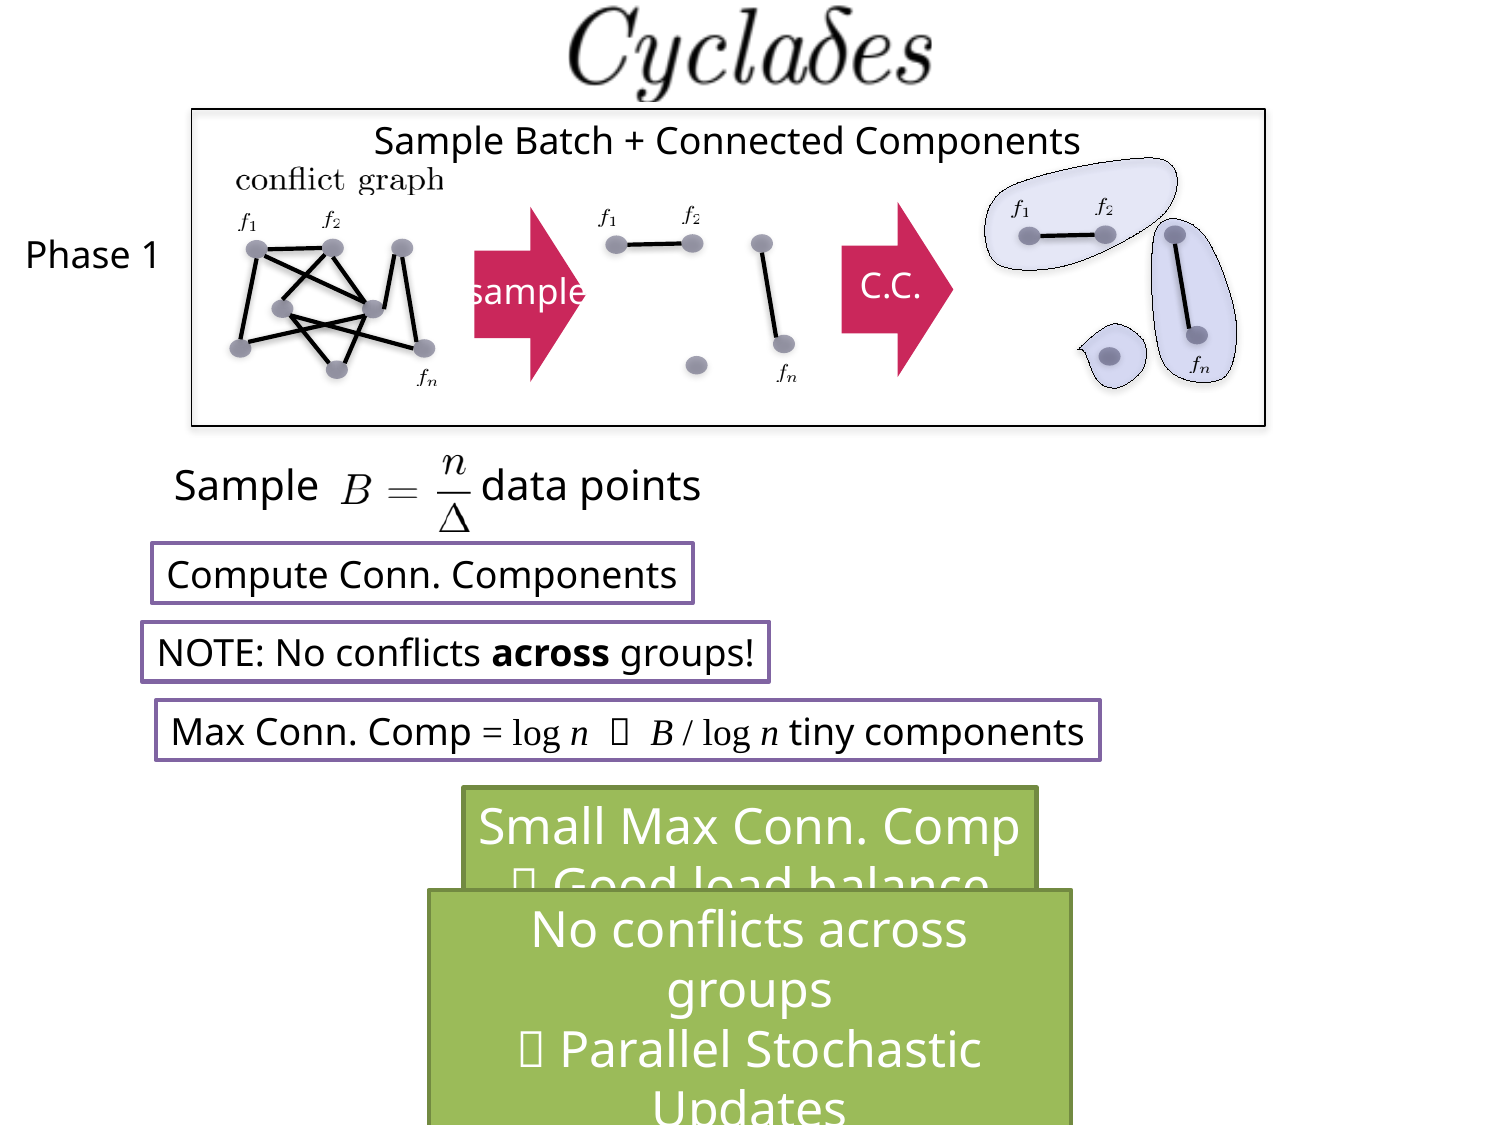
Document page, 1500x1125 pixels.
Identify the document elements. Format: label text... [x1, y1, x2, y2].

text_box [229, 238, 436, 380]
picture [1094, 196, 1113, 215]
picture [321, 210, 340, 229]
text_box Small Max Conn. Comp  Good load balance [461, 785, 1039, 888]
picture [1188, 354, 1210, 373]
text_box Max Conn. Comp = log n  B / log n tiny components [154, 698, 1102, 762]
text_box [839, 199, 956, 380]
text_box [472, 319, 573, 385]
text_box [1017, 225, 1041, 246]
text_box [1097, 346, 1122, 367]
picture [568, 4, 932, 102]
text_box [984, 157, 1178, 271]
text_box Compute Conn. Components [150, 541, 695, 605]
picture [416, 368, 437, 387]
text_box C.C. [844, 255, 937, 313]
picture [237, 212, 256, 231]
picture [597, 208, 616, 227]
picture [1010, 199, 1029, 218]
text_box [605, 233, 796, 375]
text_box [191, 108, 1266, 427]
text_box No conflicts across groups  Parallel Stochastic Updates [427, 888, 1073, 1125]
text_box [1174, 243, 1190, 329]
text_box sample [451, 261, 600, 319]
picture [681, 205, 700, 224]
text_box [1151, 218, 1237, 383]
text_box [183, 450, 692, 568]
text_box [1077, 323, 1147, 389]
text_box Sample Batch + Connected Components [359, 109, 1097, 169]
text_box [472, 204, 568, 261]
text_box [1094, 224, 1118, 245]
text_box [1185, 325, 1209, 346]
picture [235, 165, 444, 195]
text_box Phase 1 [9, 223, 177, 284]
text_box NOTE: No conflicts across groups! [140, 620, 771, 684]
text_box [1163, 224, 1187, 244]
picture [775, 363, 797, 382]
